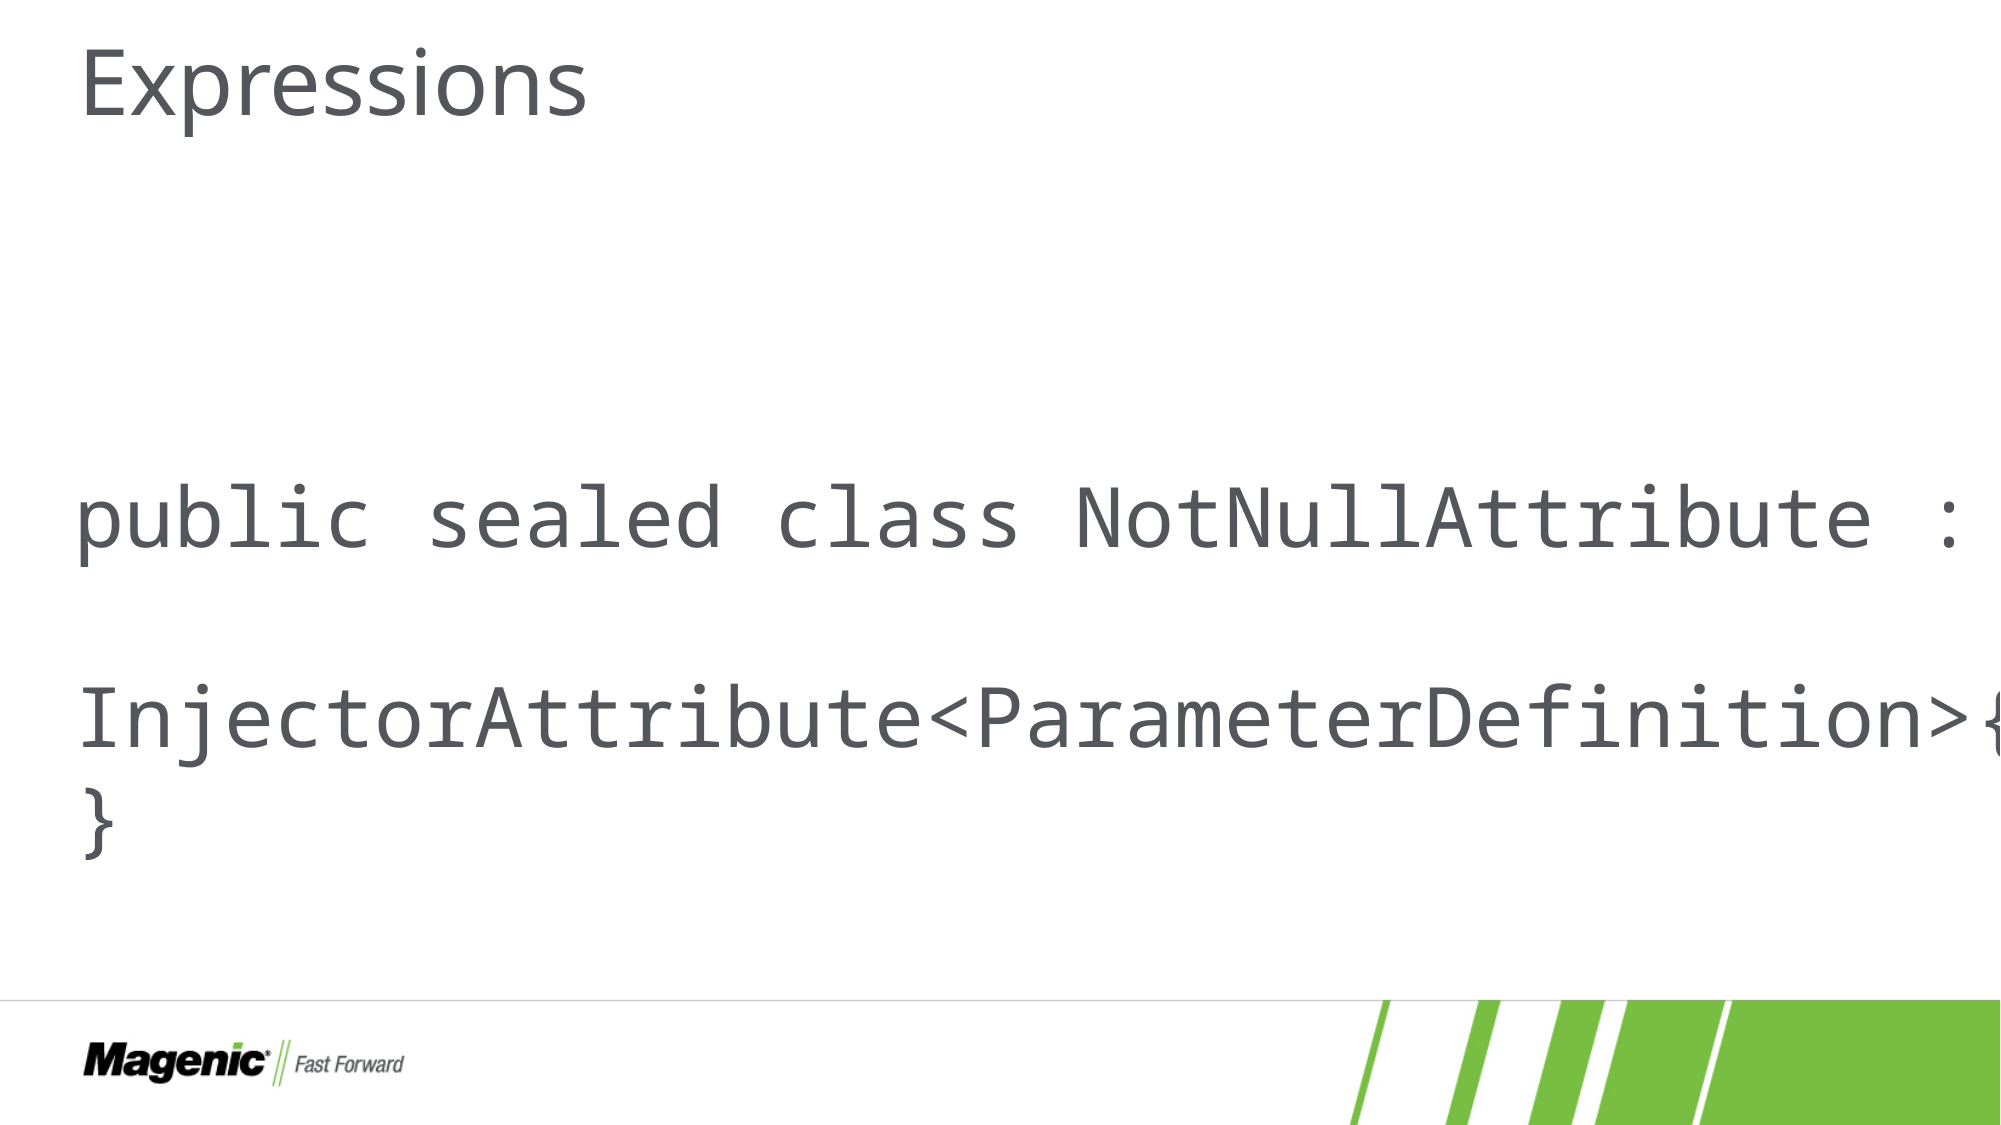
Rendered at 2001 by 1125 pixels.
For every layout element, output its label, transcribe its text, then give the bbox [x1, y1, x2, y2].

title Expressions [63, 41, 1938, 131]
picture [0, 0, 2001, 1125]
text_box public sealed class NotNullAttribute : InjectorAttribute<ParameterDefinition>{} [59, 456, 2000, 872]
